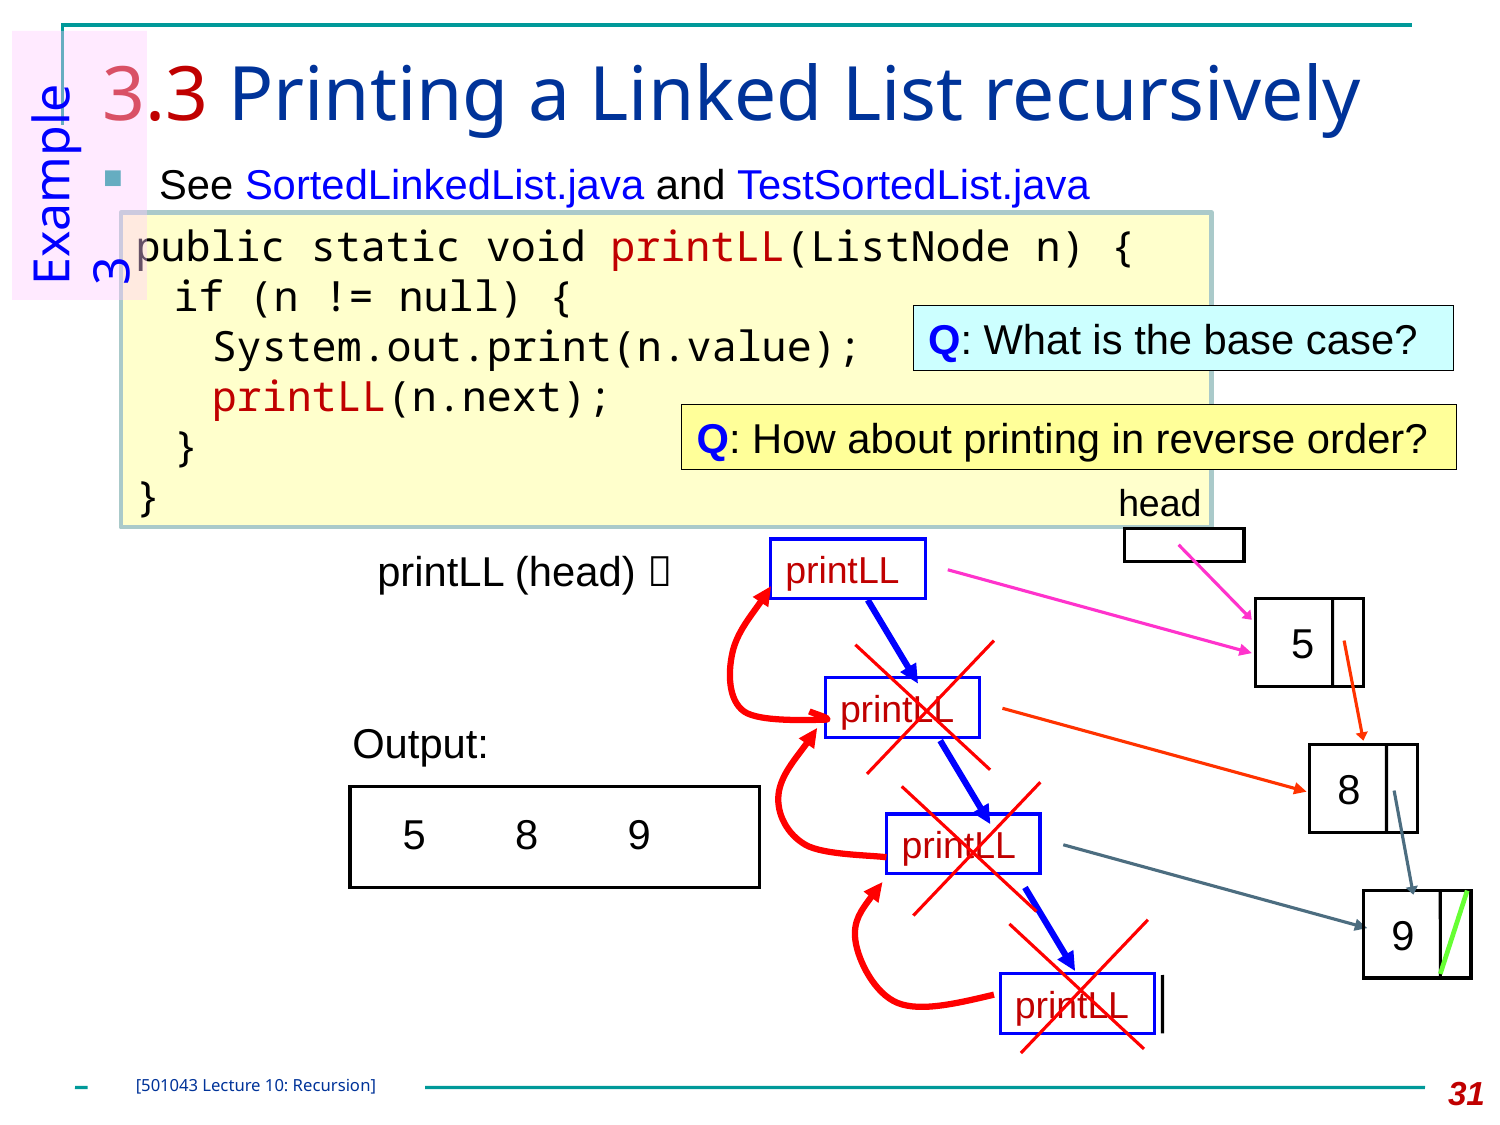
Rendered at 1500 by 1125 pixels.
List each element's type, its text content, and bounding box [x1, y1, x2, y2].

text_box Q: What is the base case? [913, 305, 1454, 371]
text_box [877, 988, 994, 1007]
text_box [1153, 988, 1163, 1035]
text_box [999, 988, 1003, 1035]
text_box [337, 471, 1472, 979]
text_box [901, 781, 1041, 916]
text_box Example 3 [12, 30, 147, 300]
title 3.3 Printing a Linked List recursively [147, 37, 1426, 168]
list See SortedLinkedList.java and TestSortedList.java [147, 149, 1138, 226]
slide_number 31 [1400, 1065, 1500, 1125]
text_box public static void printLL(ListNode n) { if (n != null) { System.out.print(n.value); printLL(n.next); } } [119, 210, 1214, 529]
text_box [1009, 919, 1149, 1054]
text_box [855, 640, 995, 775]
text_box [501043 Lecture 10: Recursion] [87, 1074, 425, 1100]
text_box Q: How about printing in reverse order? [681, 404, 1457, 470]
